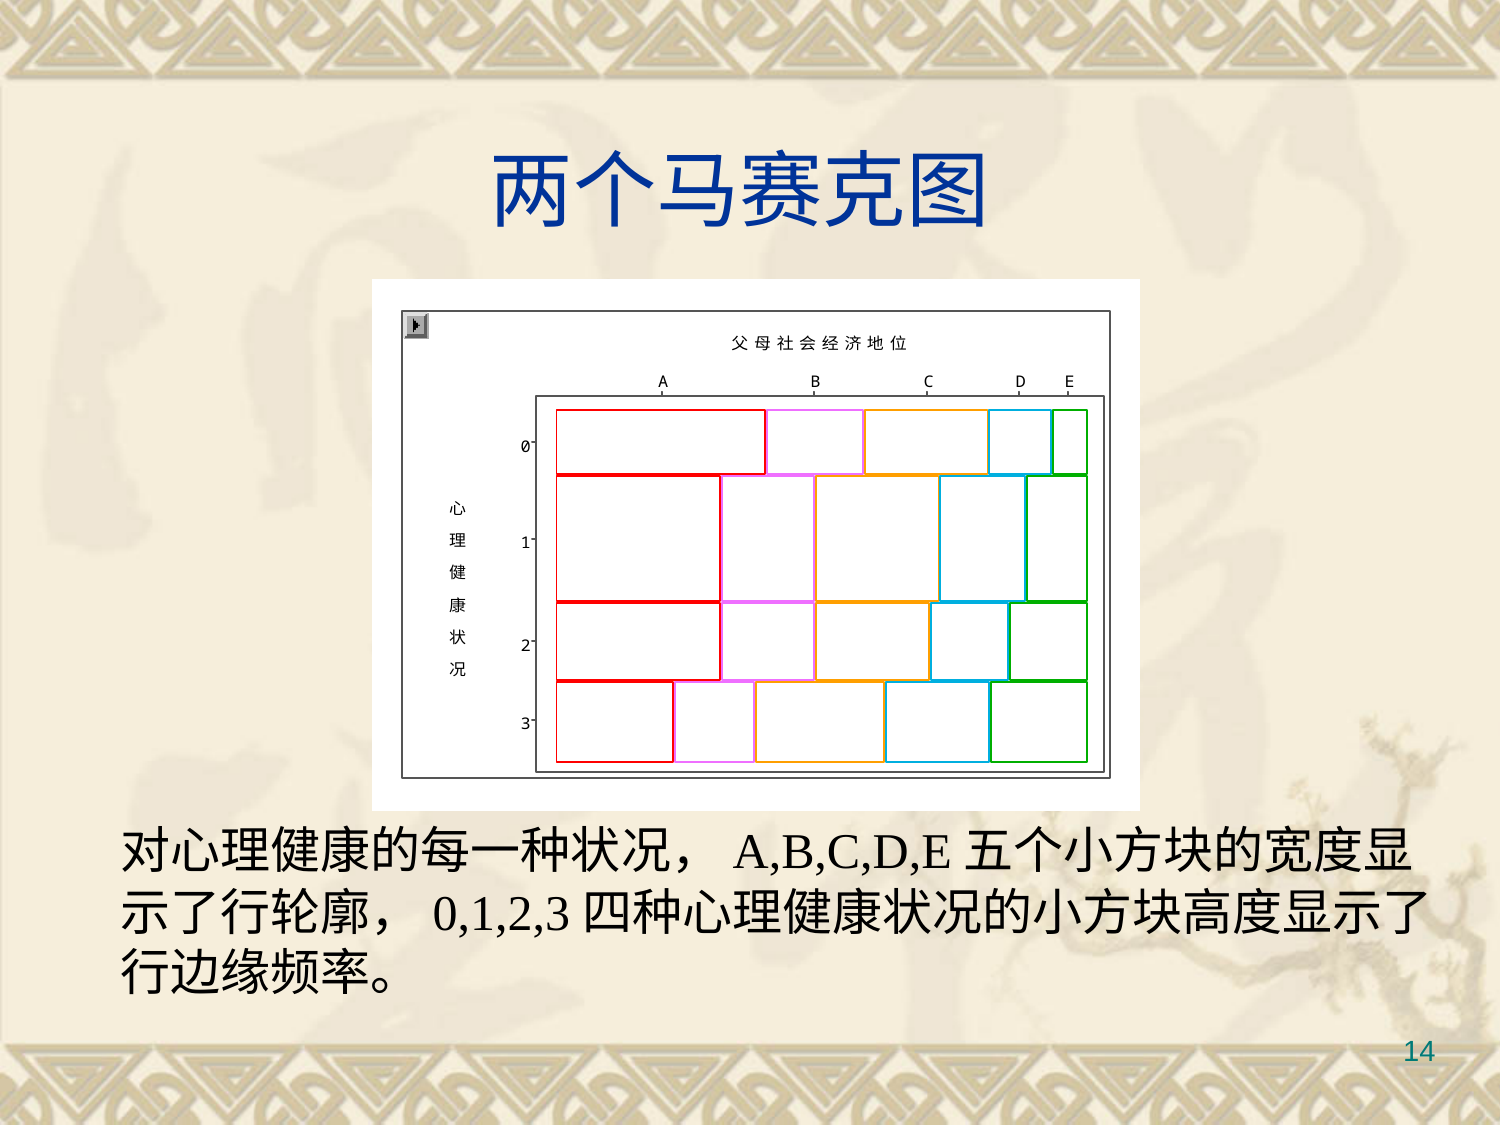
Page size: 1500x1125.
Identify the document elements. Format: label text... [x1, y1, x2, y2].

title 两个马赛克图 [49, 99, 1451, 268]
slide_number 14 [1074, 1024, 1451, 1103]
picture [0, 0, 1500, 1125]
list 对心理健康的每一种状况，A,B,C,D,E五个小方块的宽度显示了行轮廓，0,1,2,3四种心理健康状况的小方块高度显示了行边缘频率。 [49, 312, 1451, 1001]
